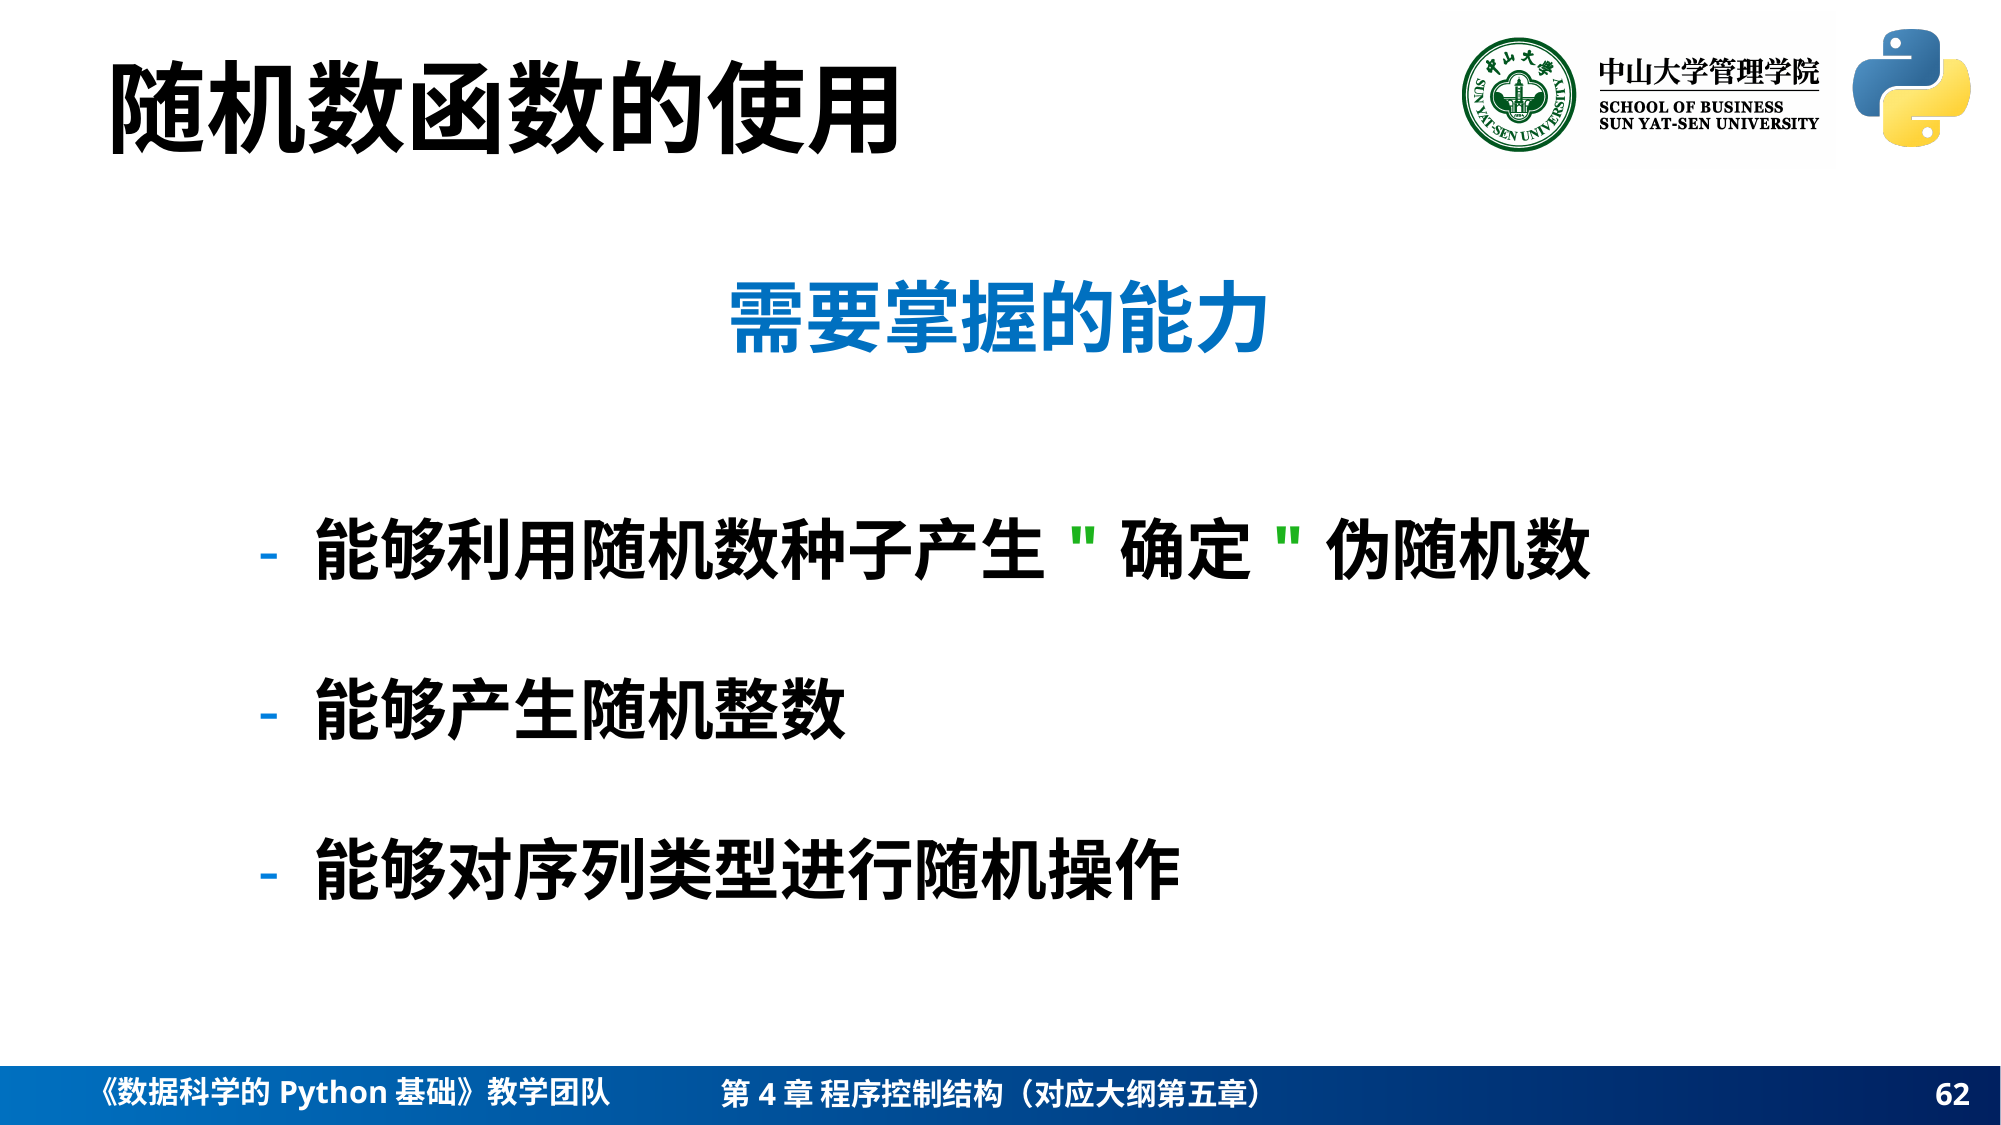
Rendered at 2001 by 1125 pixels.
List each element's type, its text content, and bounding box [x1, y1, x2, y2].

text_box - 能够利用随机数种子产生"确定"伪随机数 - 能够产生随机整数 - 能够对序列类型进行随机操作 [243, 420, 1819, 916]
text_box 随机数函数的使用 [102, 7, 2000, 170]
text_box 需要掌握的能力 [0, 264, 2000, 410]
slide_number 62 [1535, 1066, 1986, 1125]
